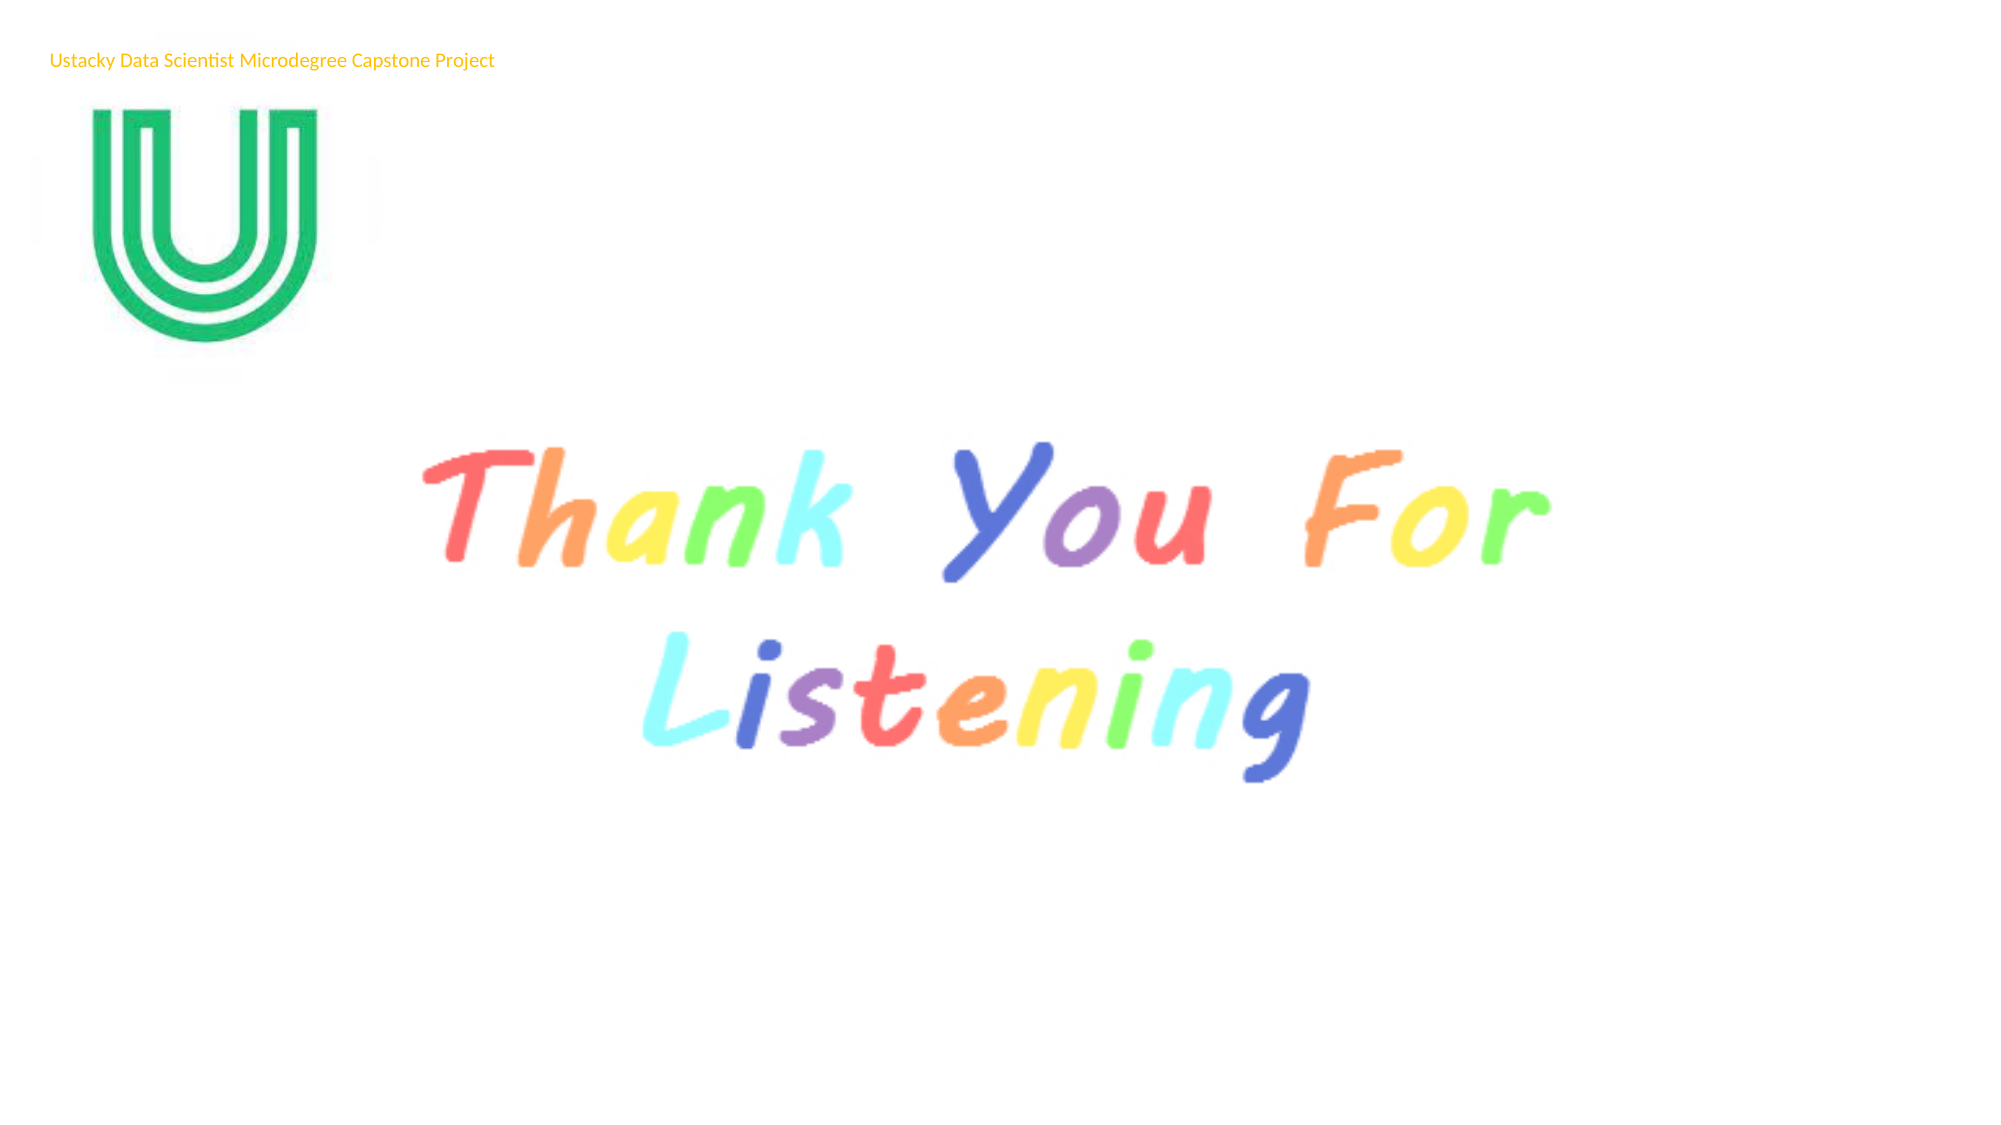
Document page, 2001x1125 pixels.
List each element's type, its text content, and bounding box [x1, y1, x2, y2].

text_box Ustacky Data Scientist Microdegree Capstone Project [383, 39, 515, 80]
picture [30, 31, 383, 384]
picture [382, 391, 1594, 825]
